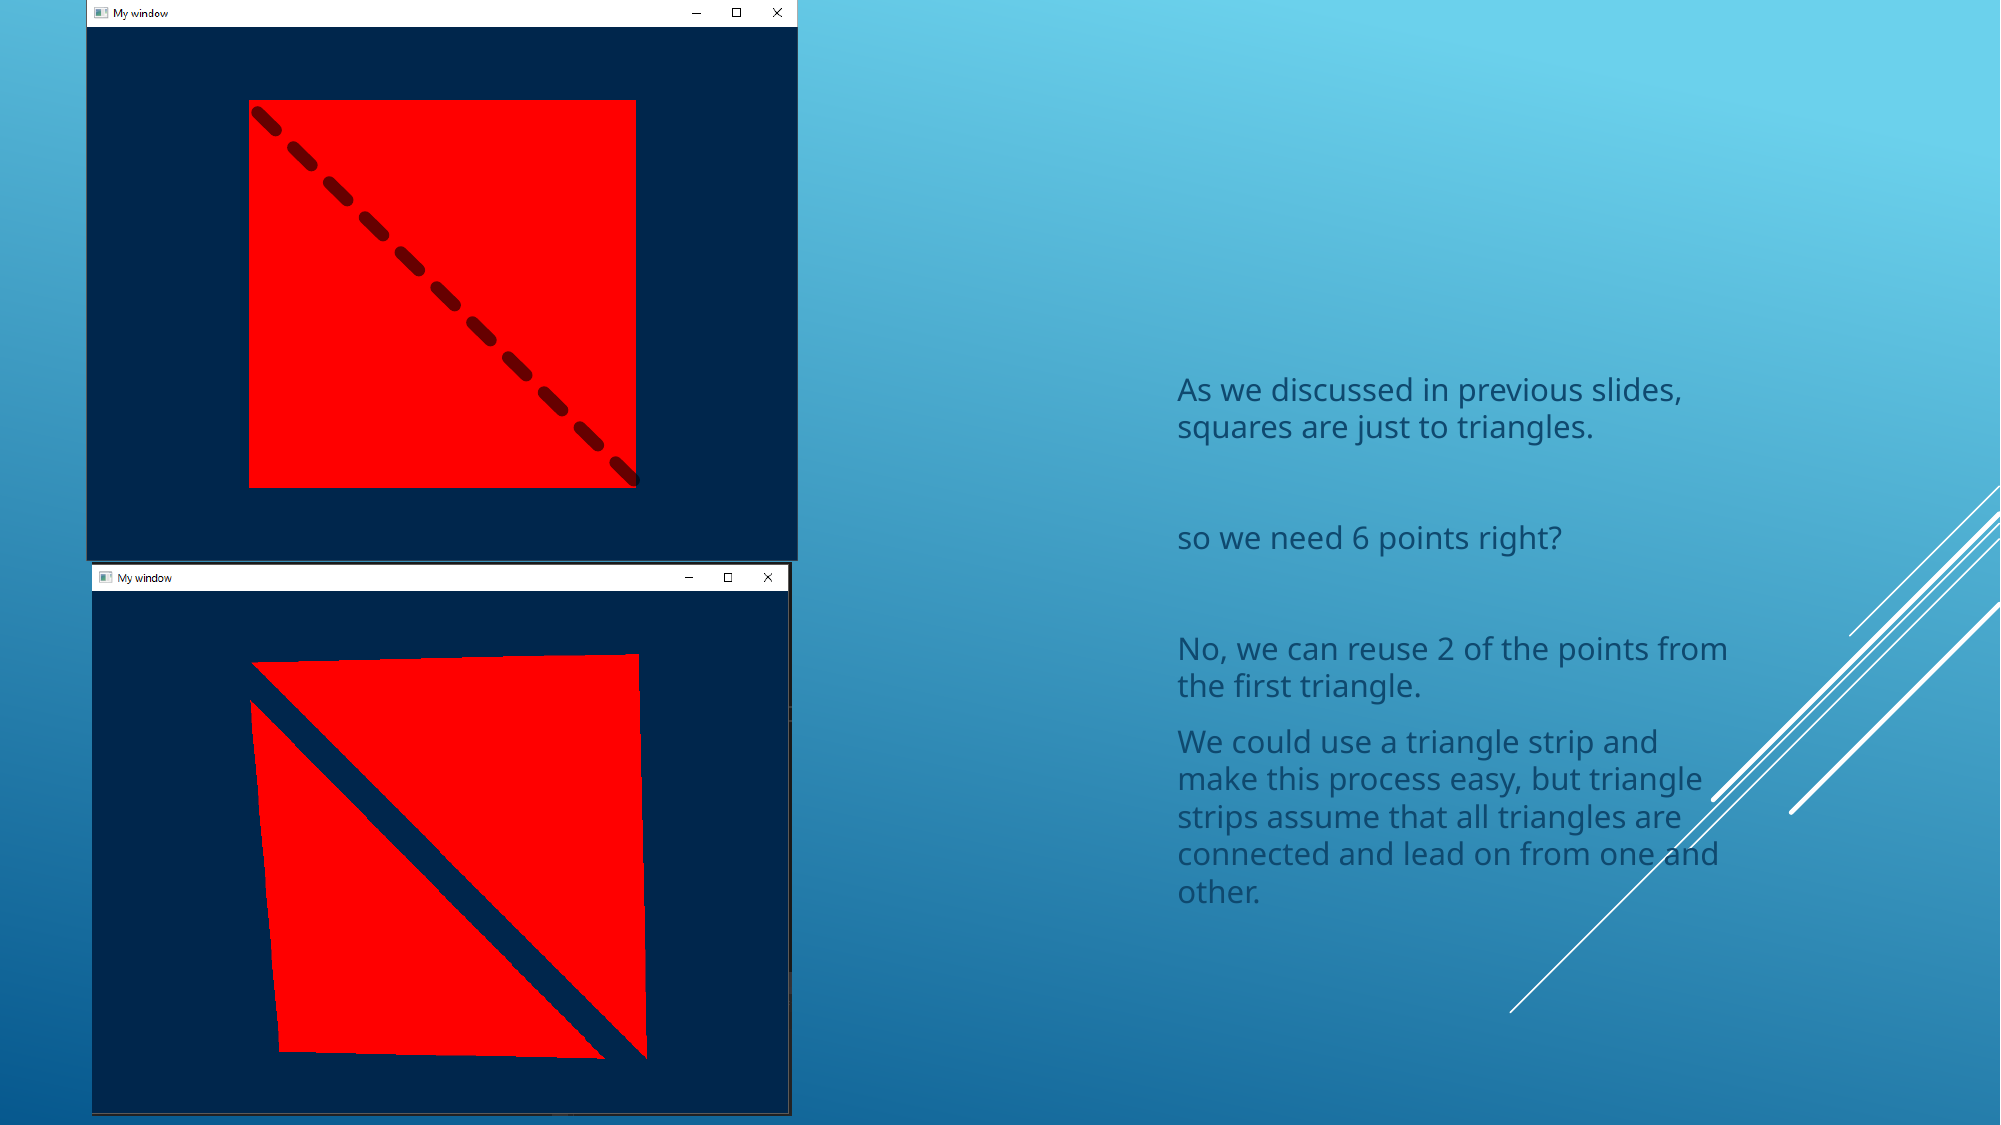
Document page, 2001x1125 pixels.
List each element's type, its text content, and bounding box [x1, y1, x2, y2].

list As we discussed in previous slides, squares are just to triangles. so we need 6 points right? No, we can reuse 2 of the points from the first triangle. We could use a triangle strip and make this process easy, but triangle strips assume that all triangles are connected and lead on from one and other. [1162, 362, 1763, 918]
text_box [257, 112, 636, 482]
picture [85, 0, 799, 1116]
